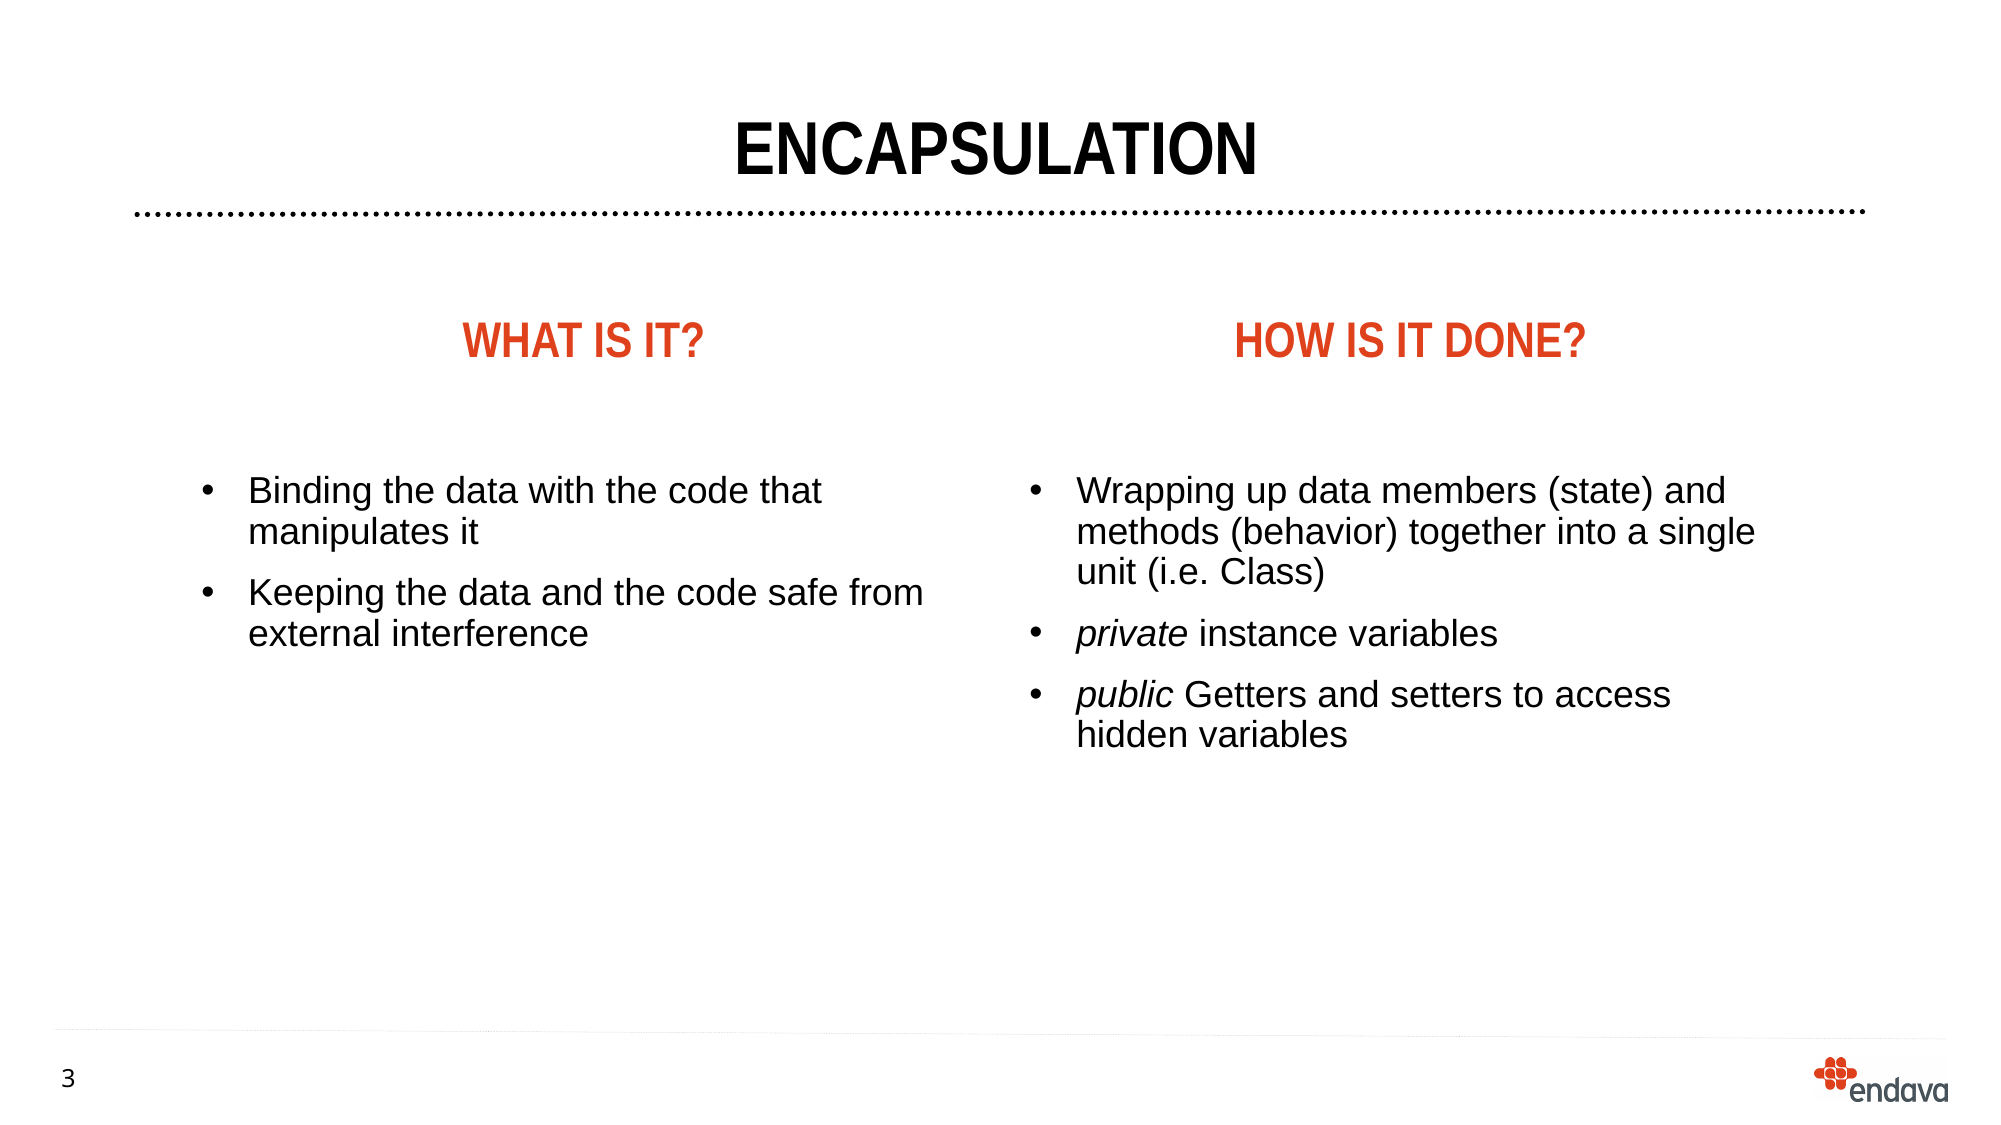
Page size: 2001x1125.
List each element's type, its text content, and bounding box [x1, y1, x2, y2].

text_box HOW is it done? [1025, 306, 1812, 376]
title Encapsulation [198, 26, 1812, 195]
list Binding the data with the code that manipulates it Keeping the data and the code safe from external interference [201, 463, 947, 851]
picture [1814, 1057, 1948, 1102]
list What is it? [198, 306, 985, 376]
text_box Wrapping up data members (state) and methods (behavior) together into a single unit (i.e. Class) private instance variables public Getters and setters to access hidden variables [1029, 463, 1775, 851]
